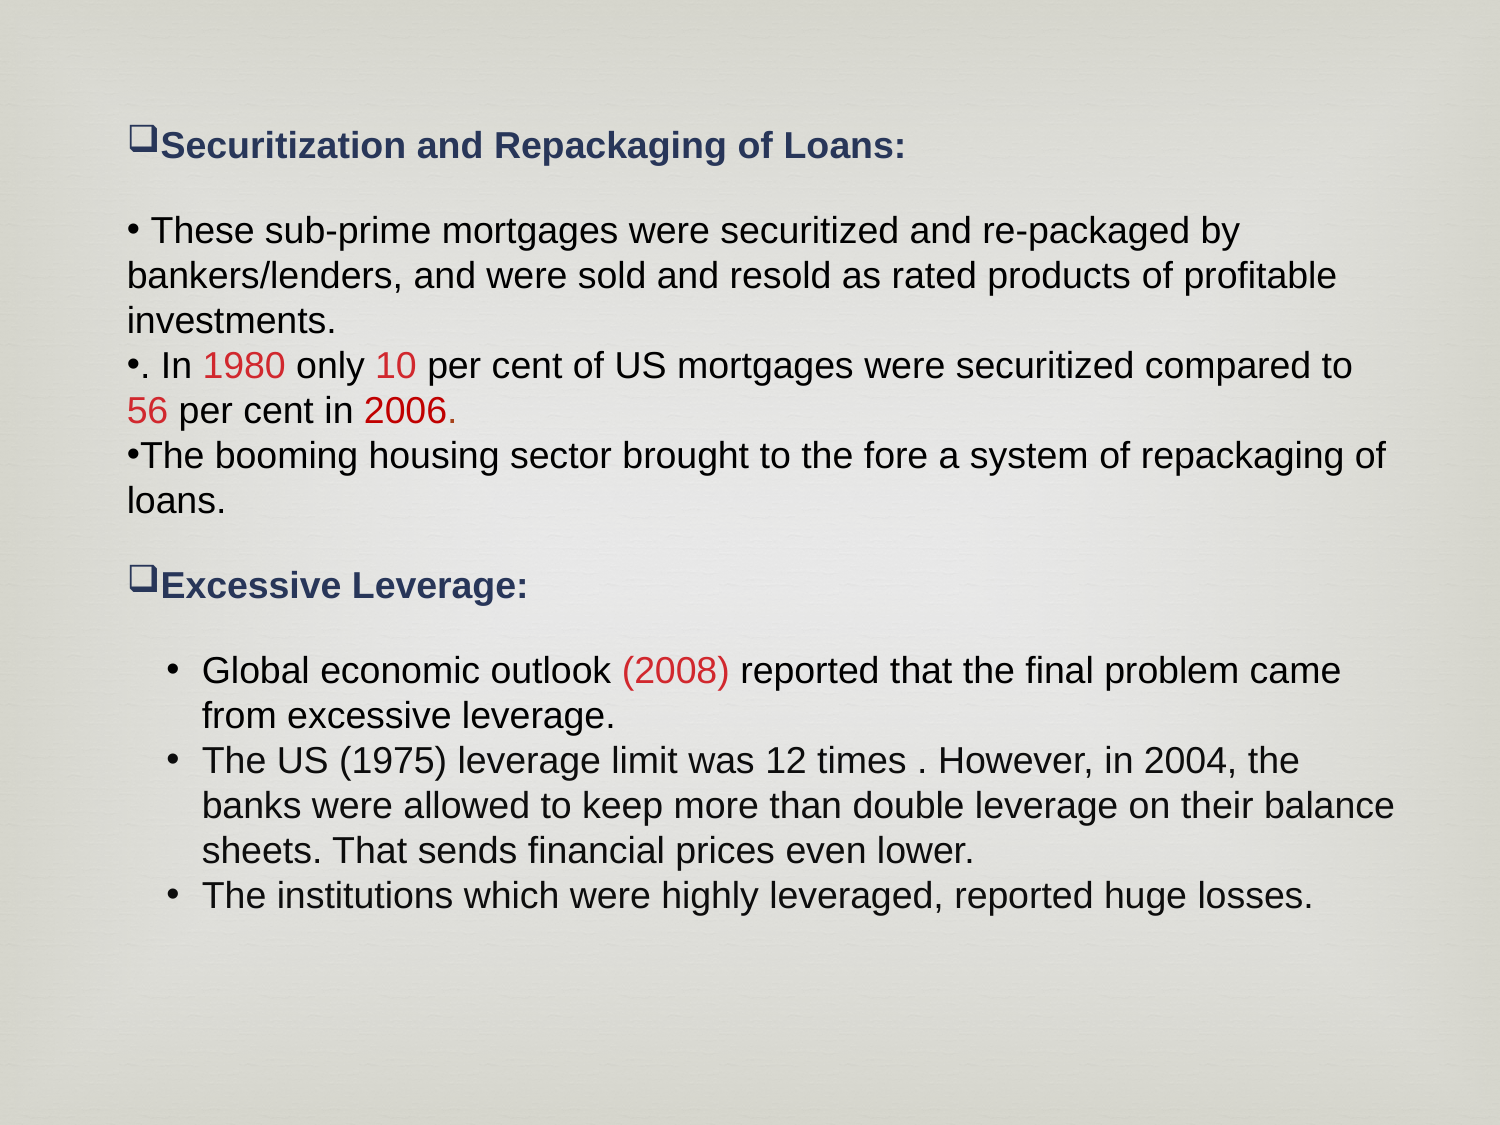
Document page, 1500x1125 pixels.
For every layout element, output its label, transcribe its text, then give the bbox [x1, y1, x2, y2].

text_box Securitization and Repackaging of Loans: These sub-prime mortgages were securitized and re-packaged by bankers/lenders, and were sold and resold as rated products of profitable investments. . In 1980 only 10 per cent of US mortgages were securitized compared to 56 per cent in 2006. The booming housing sector brought to the fore a system of repackaging of loans. Excessive Leverage: Global economic outlook (2008) reported that the final problem came from excessive leverage. The US (1975) leverage limit was 12 times . However, in 2004, the banks were allowed to keep more than double leverage on their balance sheets. That sends financial prices even lower. The institutions which were highly leveraged, reported huge losses. [112, 113, 1412, 1059]
